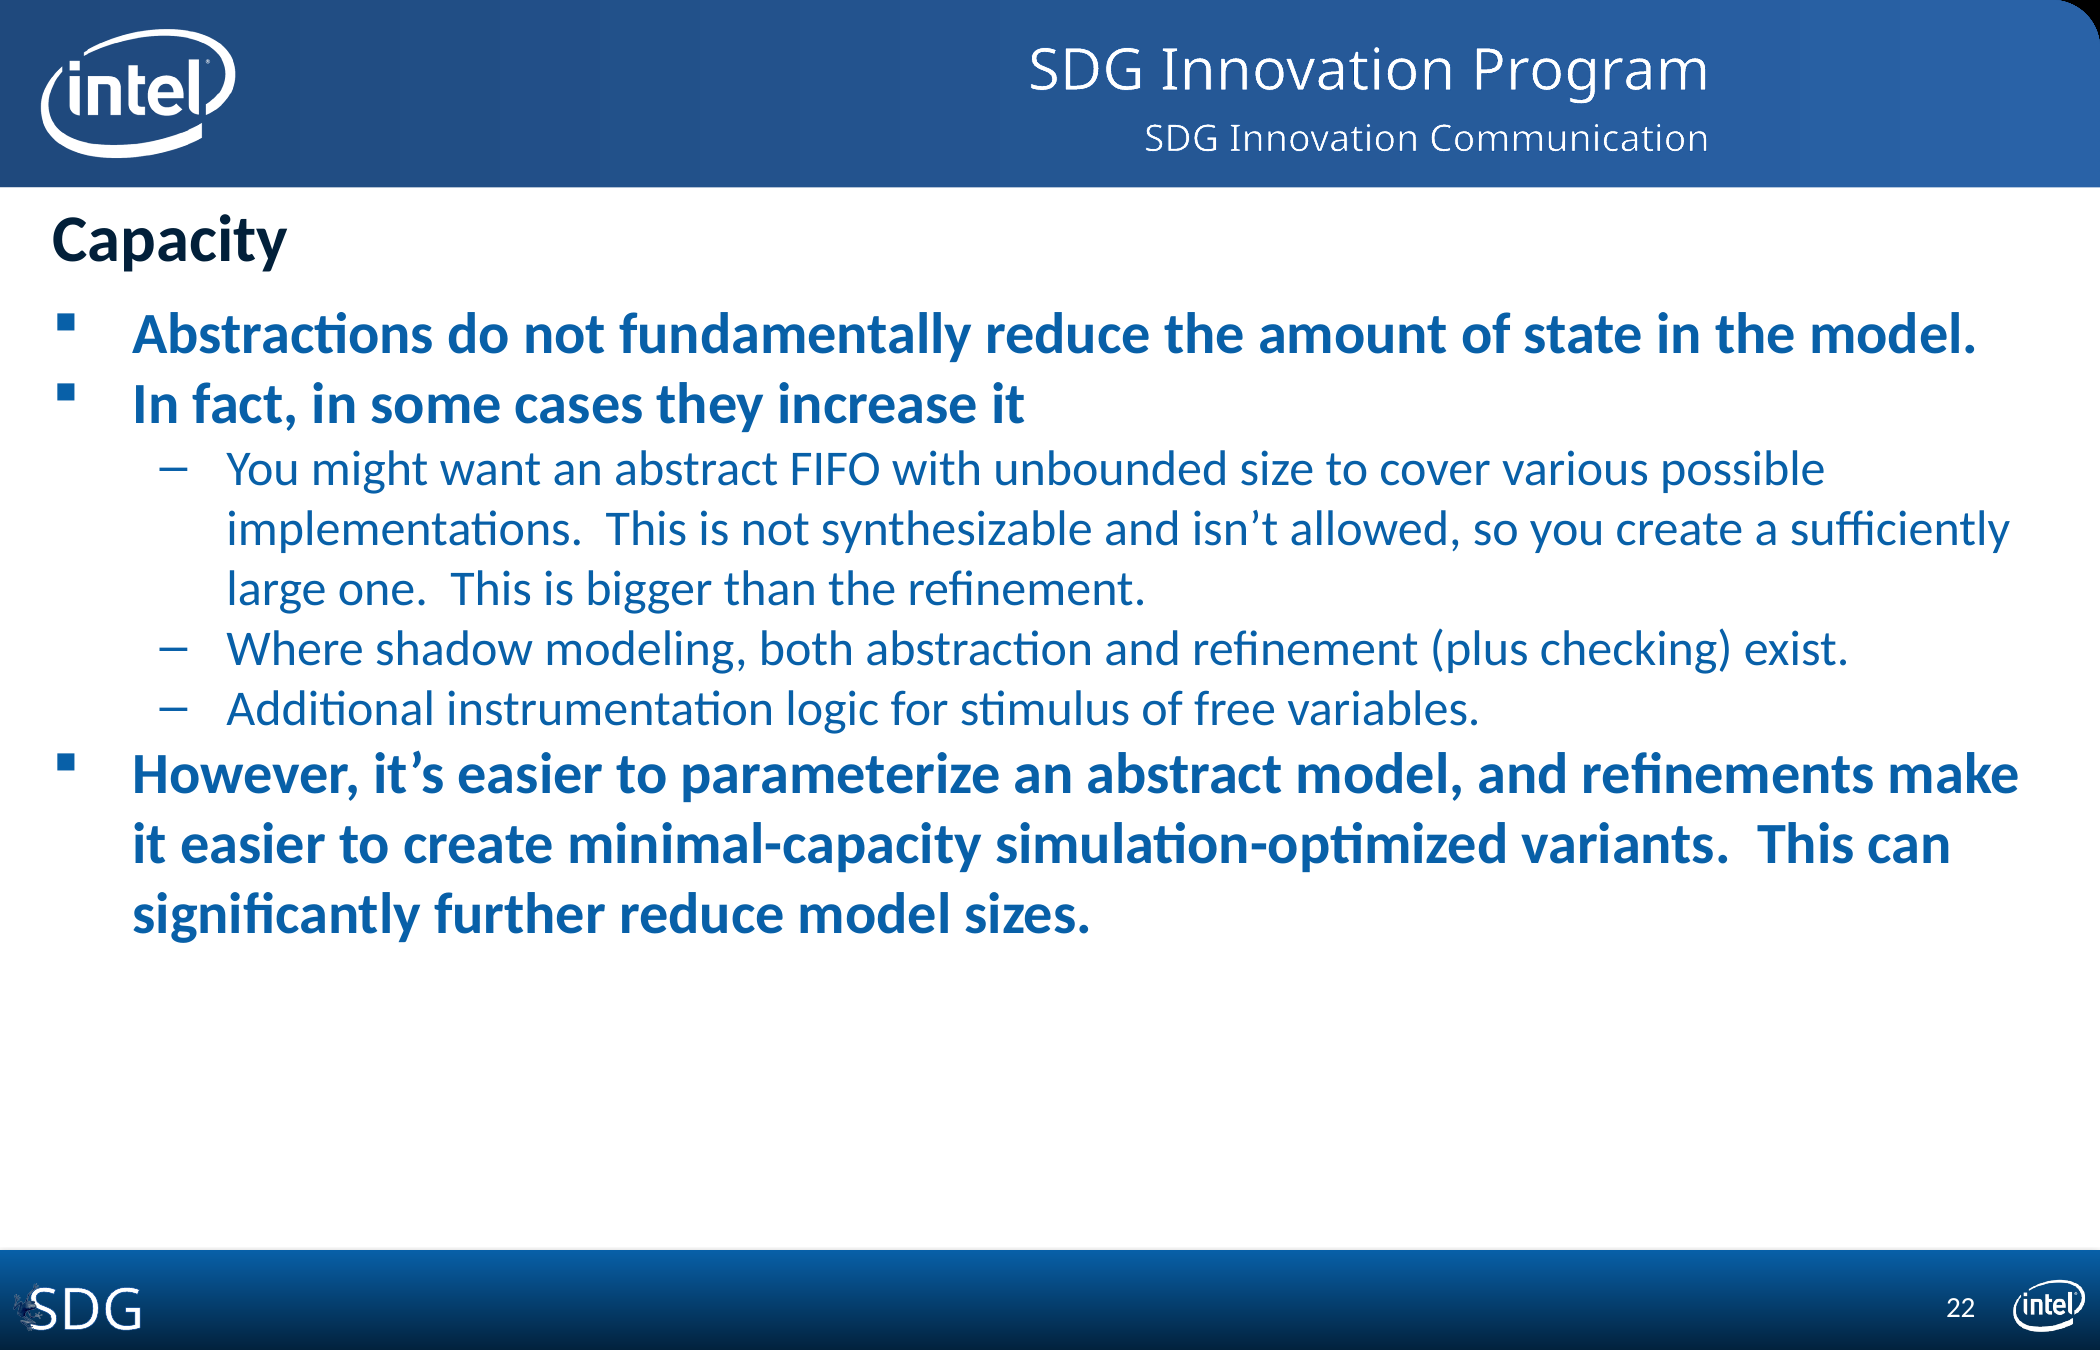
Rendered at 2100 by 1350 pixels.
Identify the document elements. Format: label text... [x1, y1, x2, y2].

picture [2012, 1279, 2086, 1333]
list Abstractions do not fundamentally reduce the amount of state in the model. In fact, in some cases they increase it You might want an abstract FIFO with unbounded size to cover various possible implementations. This is not synthesizable and isn’t allowed, so you create a sufficiently large one. This is bigger than the refinement. Where shadow modeling, both abstraction and refinement (plus checking) exist. Additional instrumentation logic for stimulus of free variables. However, it’s easier to parameterize an abstract model, and refinements make it easier to create minimal-capacity simulation-optimized variants. This can significantly further reduce model sizes. [37, 288, 2050, 1263]
title Capacity [37, 187, 2050, 288]
